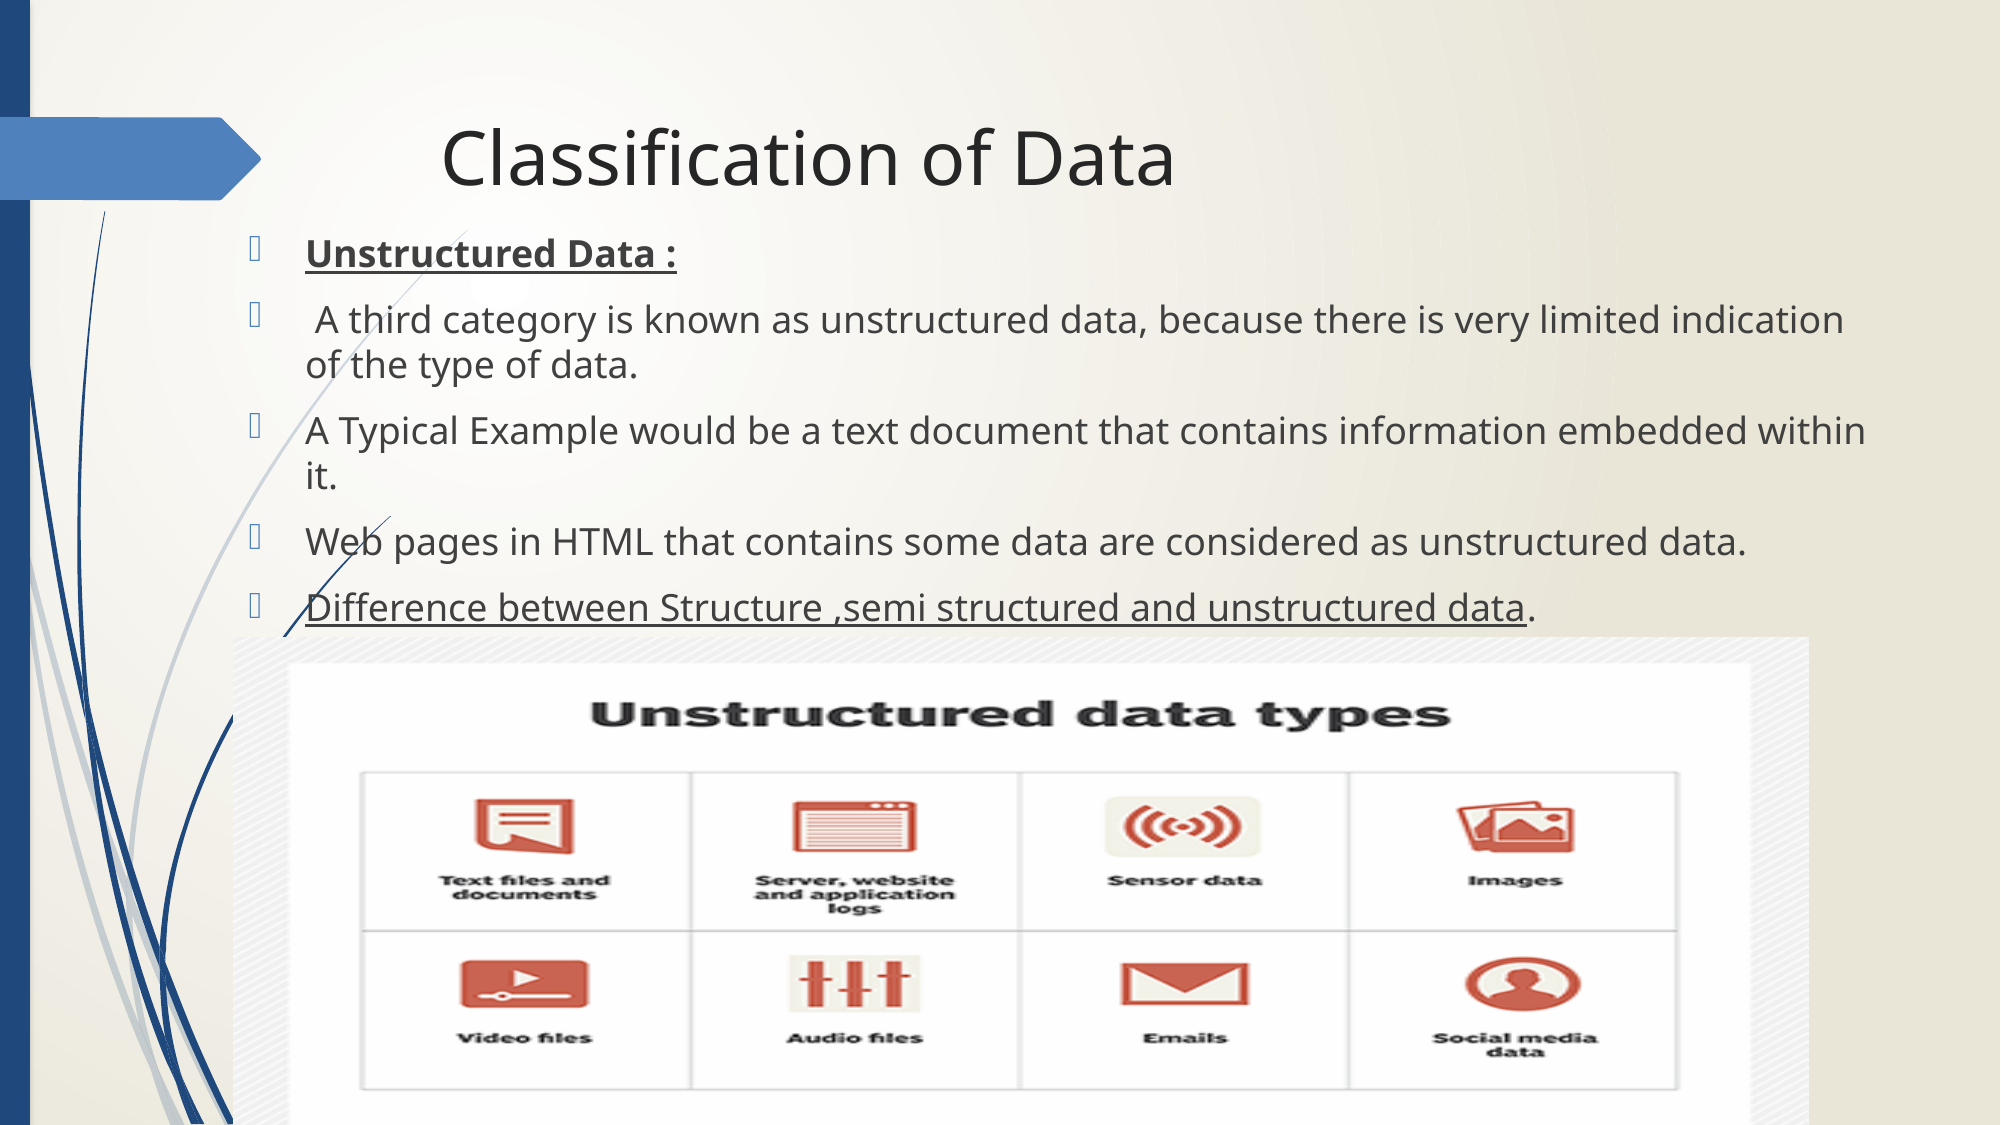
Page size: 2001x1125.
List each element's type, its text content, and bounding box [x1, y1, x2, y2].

list Unstructured Data : A third category is known as unstructured data, because there is very limited indication of the type of data. A Typical Example would be a text document that contains information embedded within it. Web pages in HTML that contains some data are considered as unstructured data. Difference between Structure ,semi structured and unstructured data. [233, 222, 1888, 970]
picture [233, 637, 1809, 1125]
title Classification of Data [425, 102, 1888, 222]
